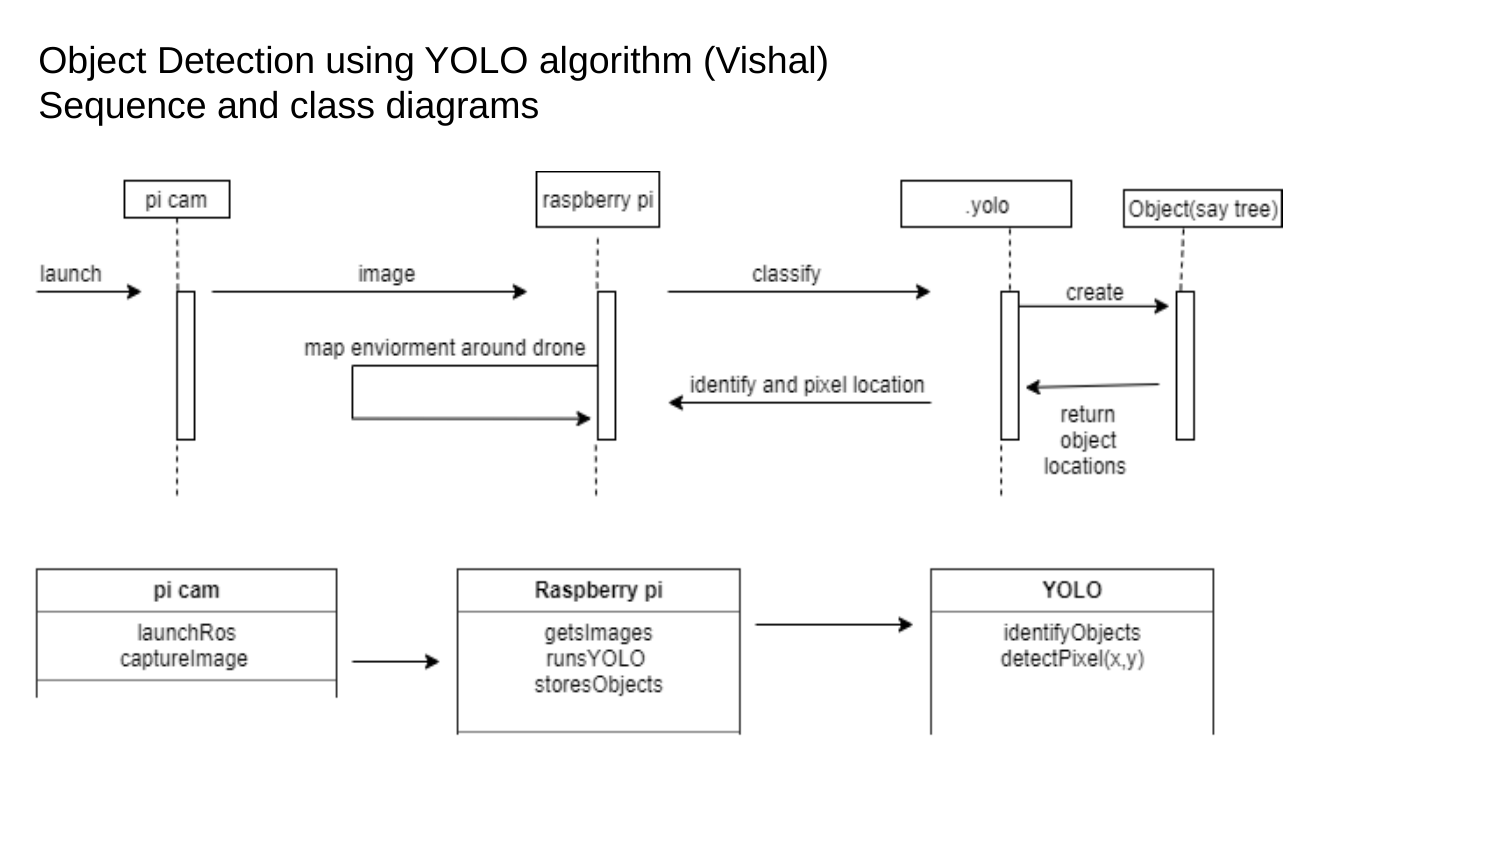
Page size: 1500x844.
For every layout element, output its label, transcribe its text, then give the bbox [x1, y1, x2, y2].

picture [24, 170, 1283, 737]
text_box Object Detection using YOLO algorithm (Vishal) Sequence and class diagrams [23, 20, 1461, 147]
